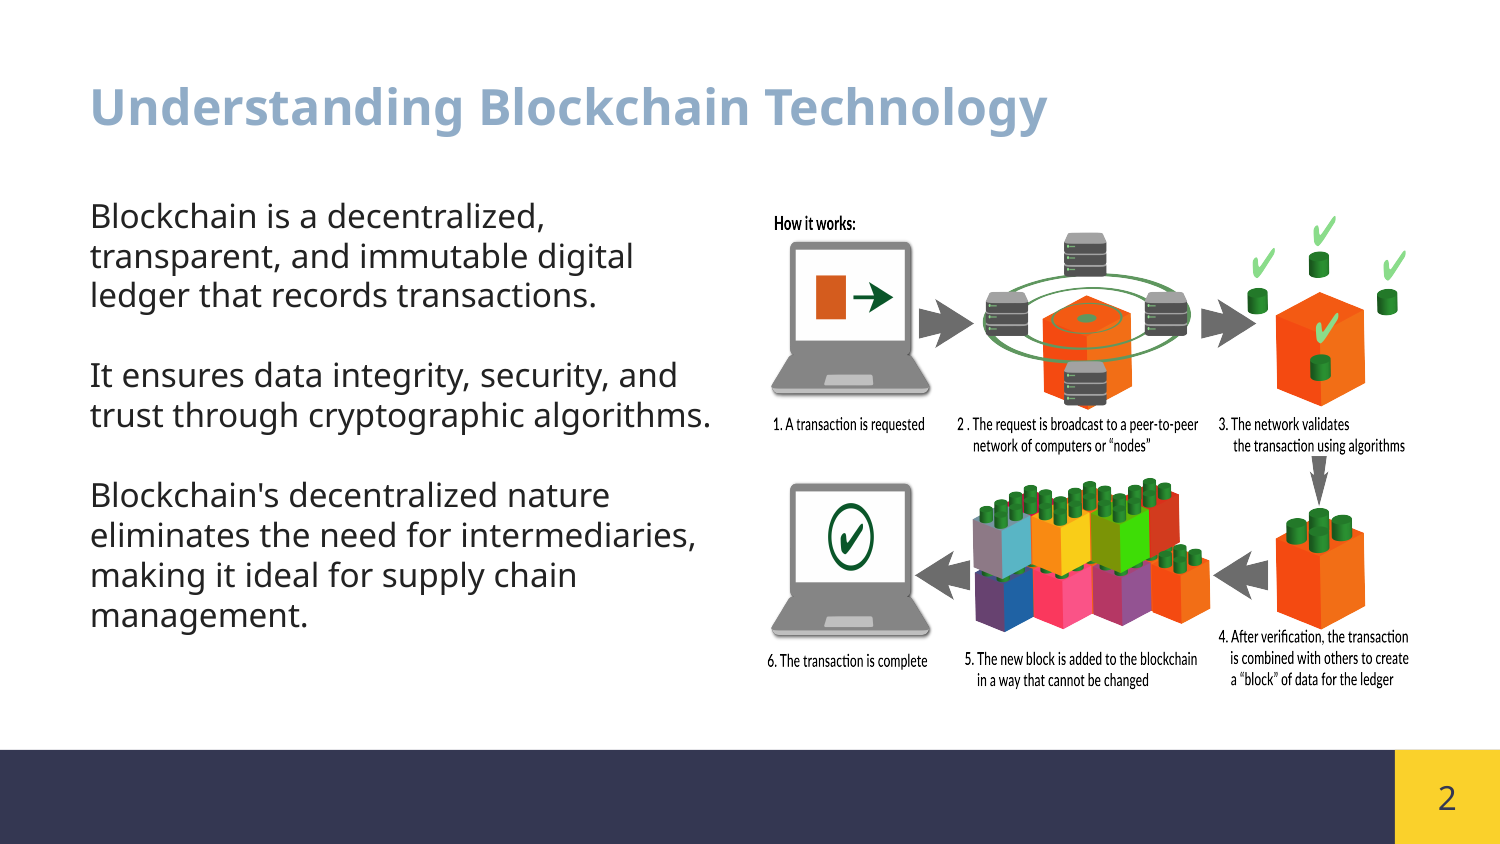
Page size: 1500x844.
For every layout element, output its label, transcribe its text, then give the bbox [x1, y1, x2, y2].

text_box Understanding Blockchain Technology [74, 37, 1425, 173]
text_box Blockchain is a decentralized, transparent, and immutable digital ledger that records transactions. It ensures data integrity, security, and trust through cryptographic algorithms. Blockchain's decentralized nature eliminates the need for intermediaries, making it ideal for supply chain management. [74, 187, 749, 713]
text_box 2 [1394, 749, 1500, 844]
picture [749, 187, 1425, 713]
text_box [0, 749, 1394, 844]
